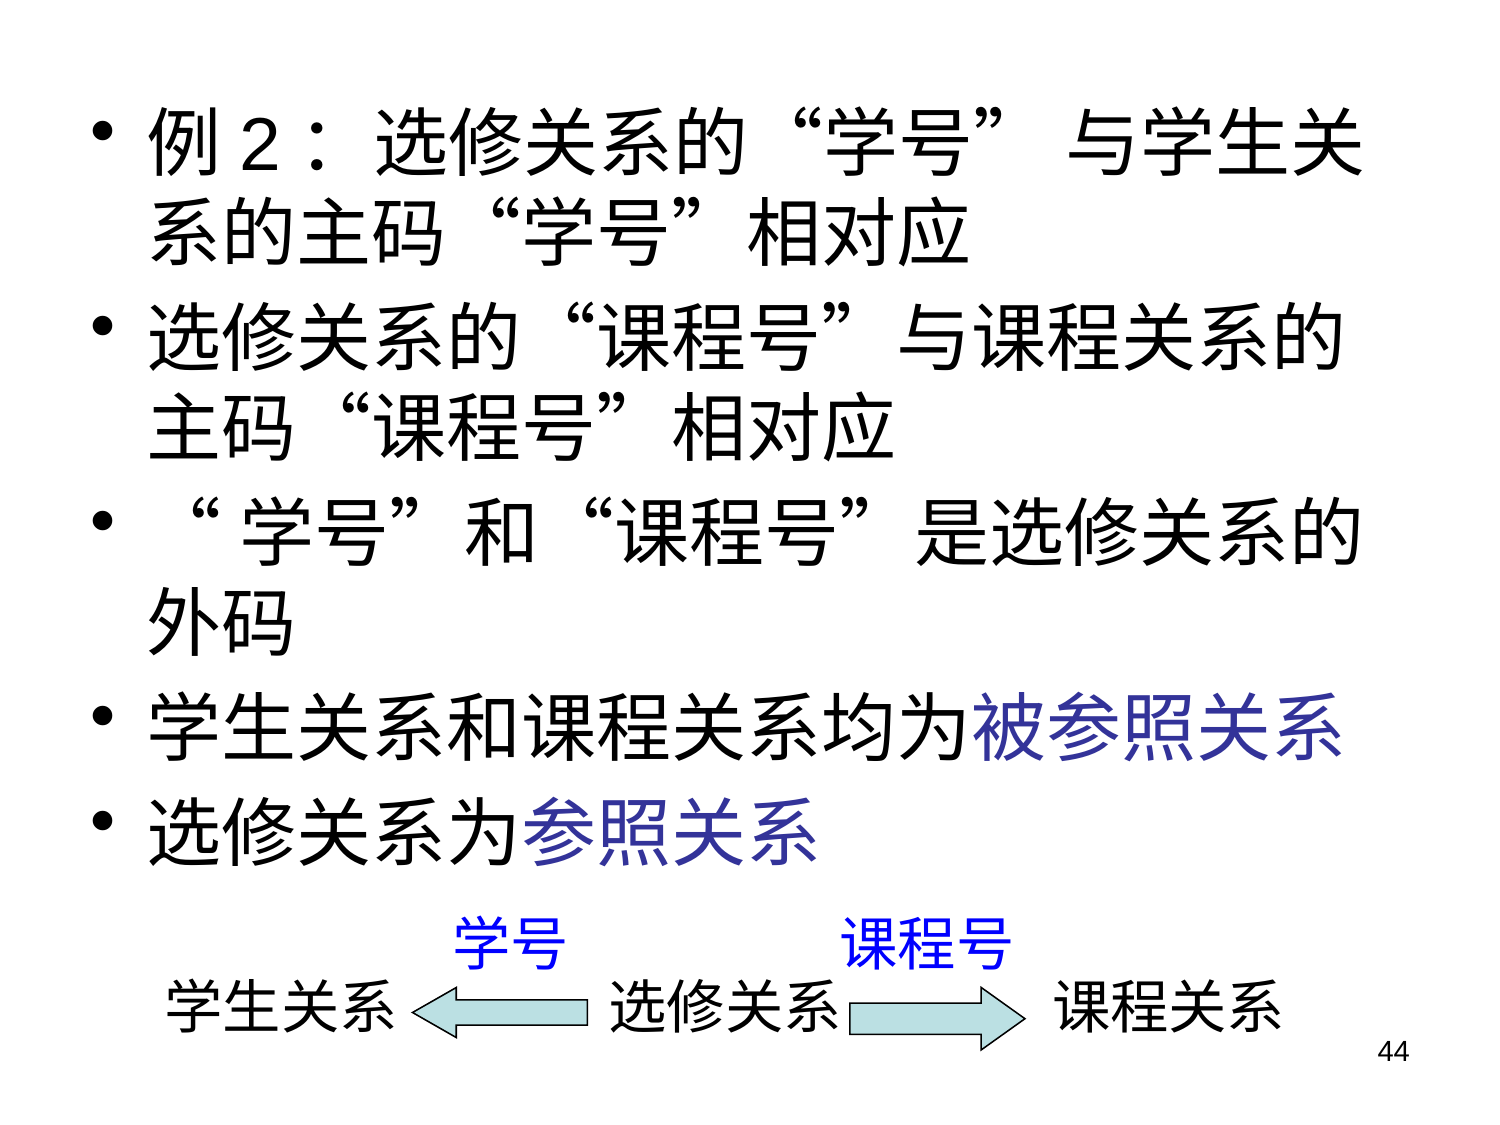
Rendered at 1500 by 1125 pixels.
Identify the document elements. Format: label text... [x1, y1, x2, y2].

list 例2：选修关系的“学号” 与学生关系的主码“学号”相对应 选修关系的“课程号”与课程关系的主码“课程号”相对应 “学号”和“课程号”是选修关系的外码 学生关系和课程关系均为被参照关系 选修关系为参照关系 [75, 87, 1425, 830]
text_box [149, 899, 1313, 1051]
slide_number 44 [1074, 1024, 1426, 1103]
